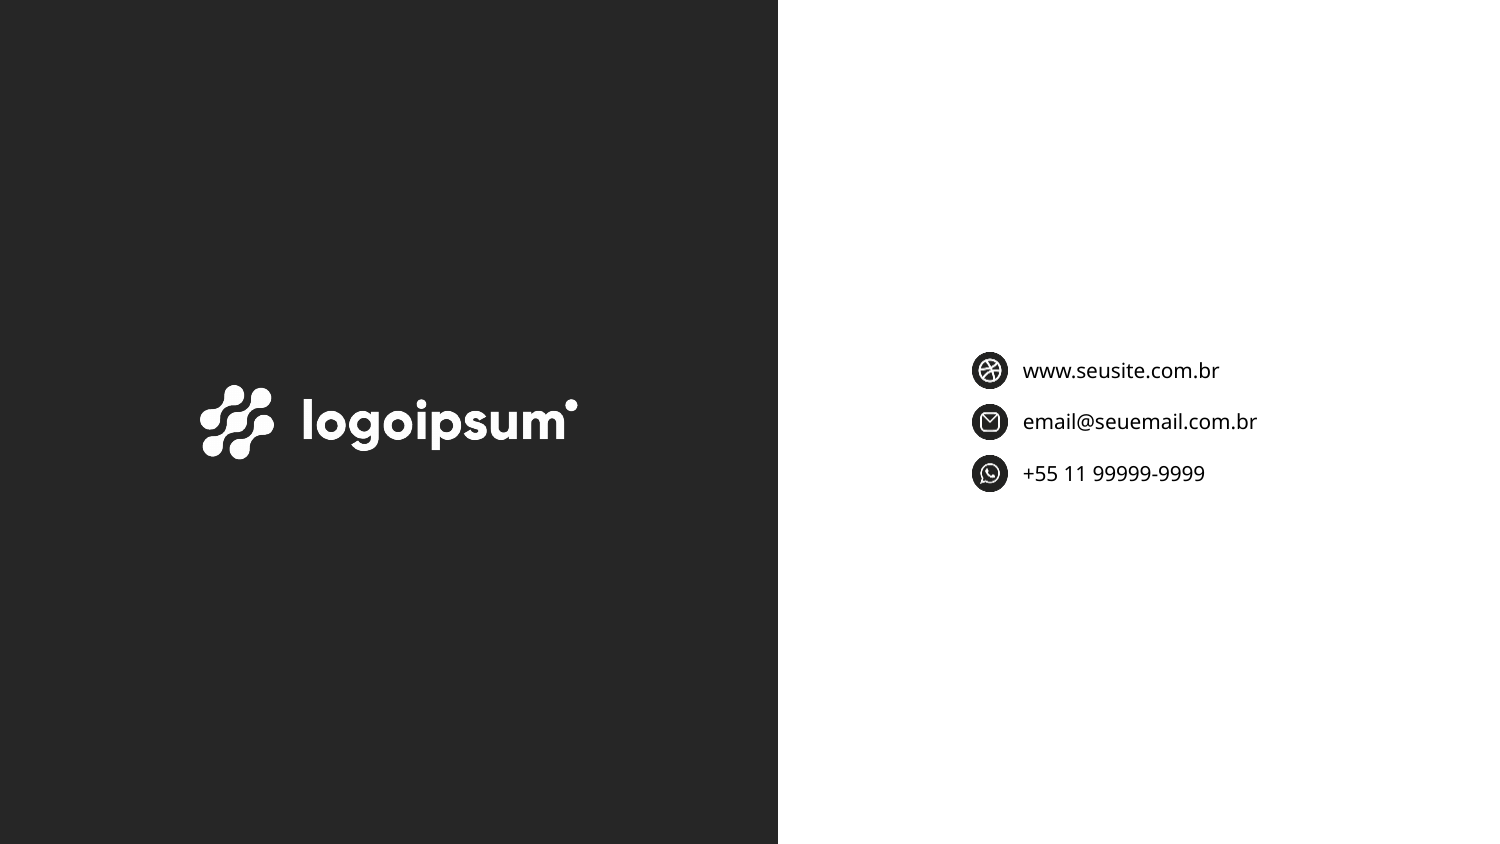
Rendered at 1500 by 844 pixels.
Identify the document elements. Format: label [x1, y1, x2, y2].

text_box [0, 0, 779, 844]
text_box [972, 350, 1381, 494]
picture [188, 370, 589, 474]
